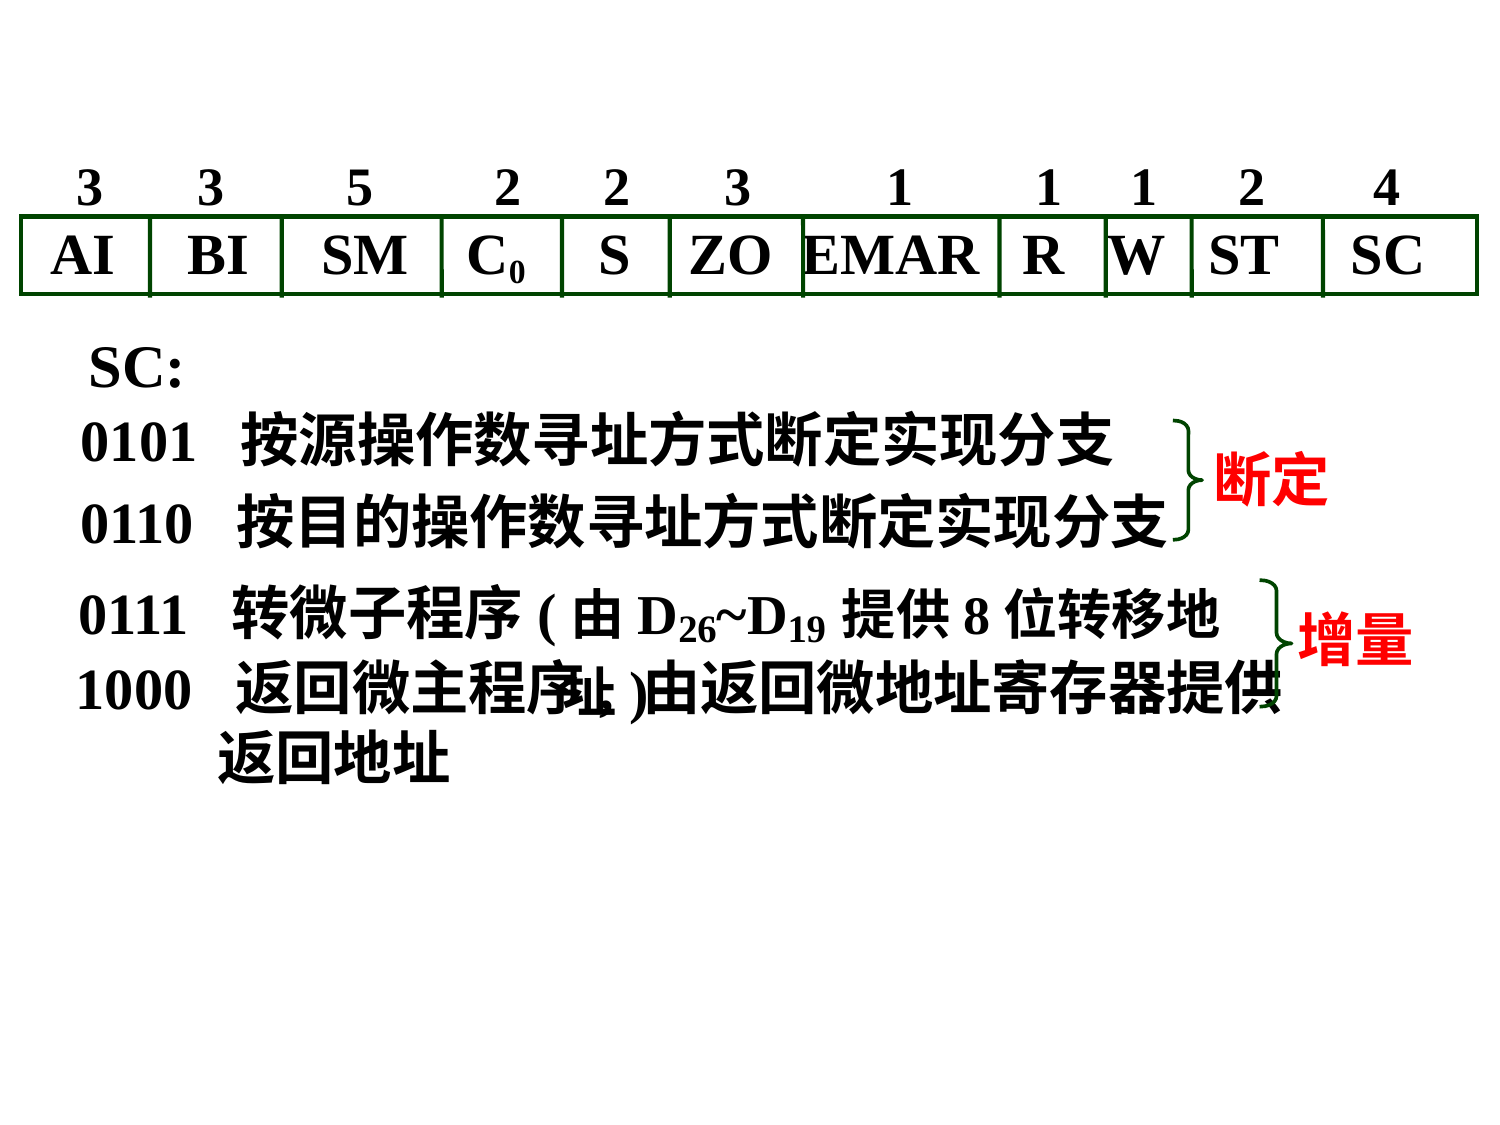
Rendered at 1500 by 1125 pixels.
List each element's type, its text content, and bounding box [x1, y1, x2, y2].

text_box 断定 [1198, 436, 1385, 521]
text_box 增量 [1283, 596, 1465, 681]
text_box SC: [73, 319, 216, 408]
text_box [20, 143, 1500, 296]
text_box 0101 按源操作数寻址方式断定实现分支 [65, 395, 1175, 477]
text_box [1174, 420, 1198, 540]
text_box [1261, 580, 1283, 707]
text_box 1000 返回微主程序, 由返回微地址寄存器提供返回地址 [60, 643, 1310, 799]
text_box 0110 按目的操作数寻址方式断定实现分支 [65, 477, 1211, 563]
text_box 0111 转微子程序(由D26~D19提供8位转移地址) [63, 556, 1257, 643]
